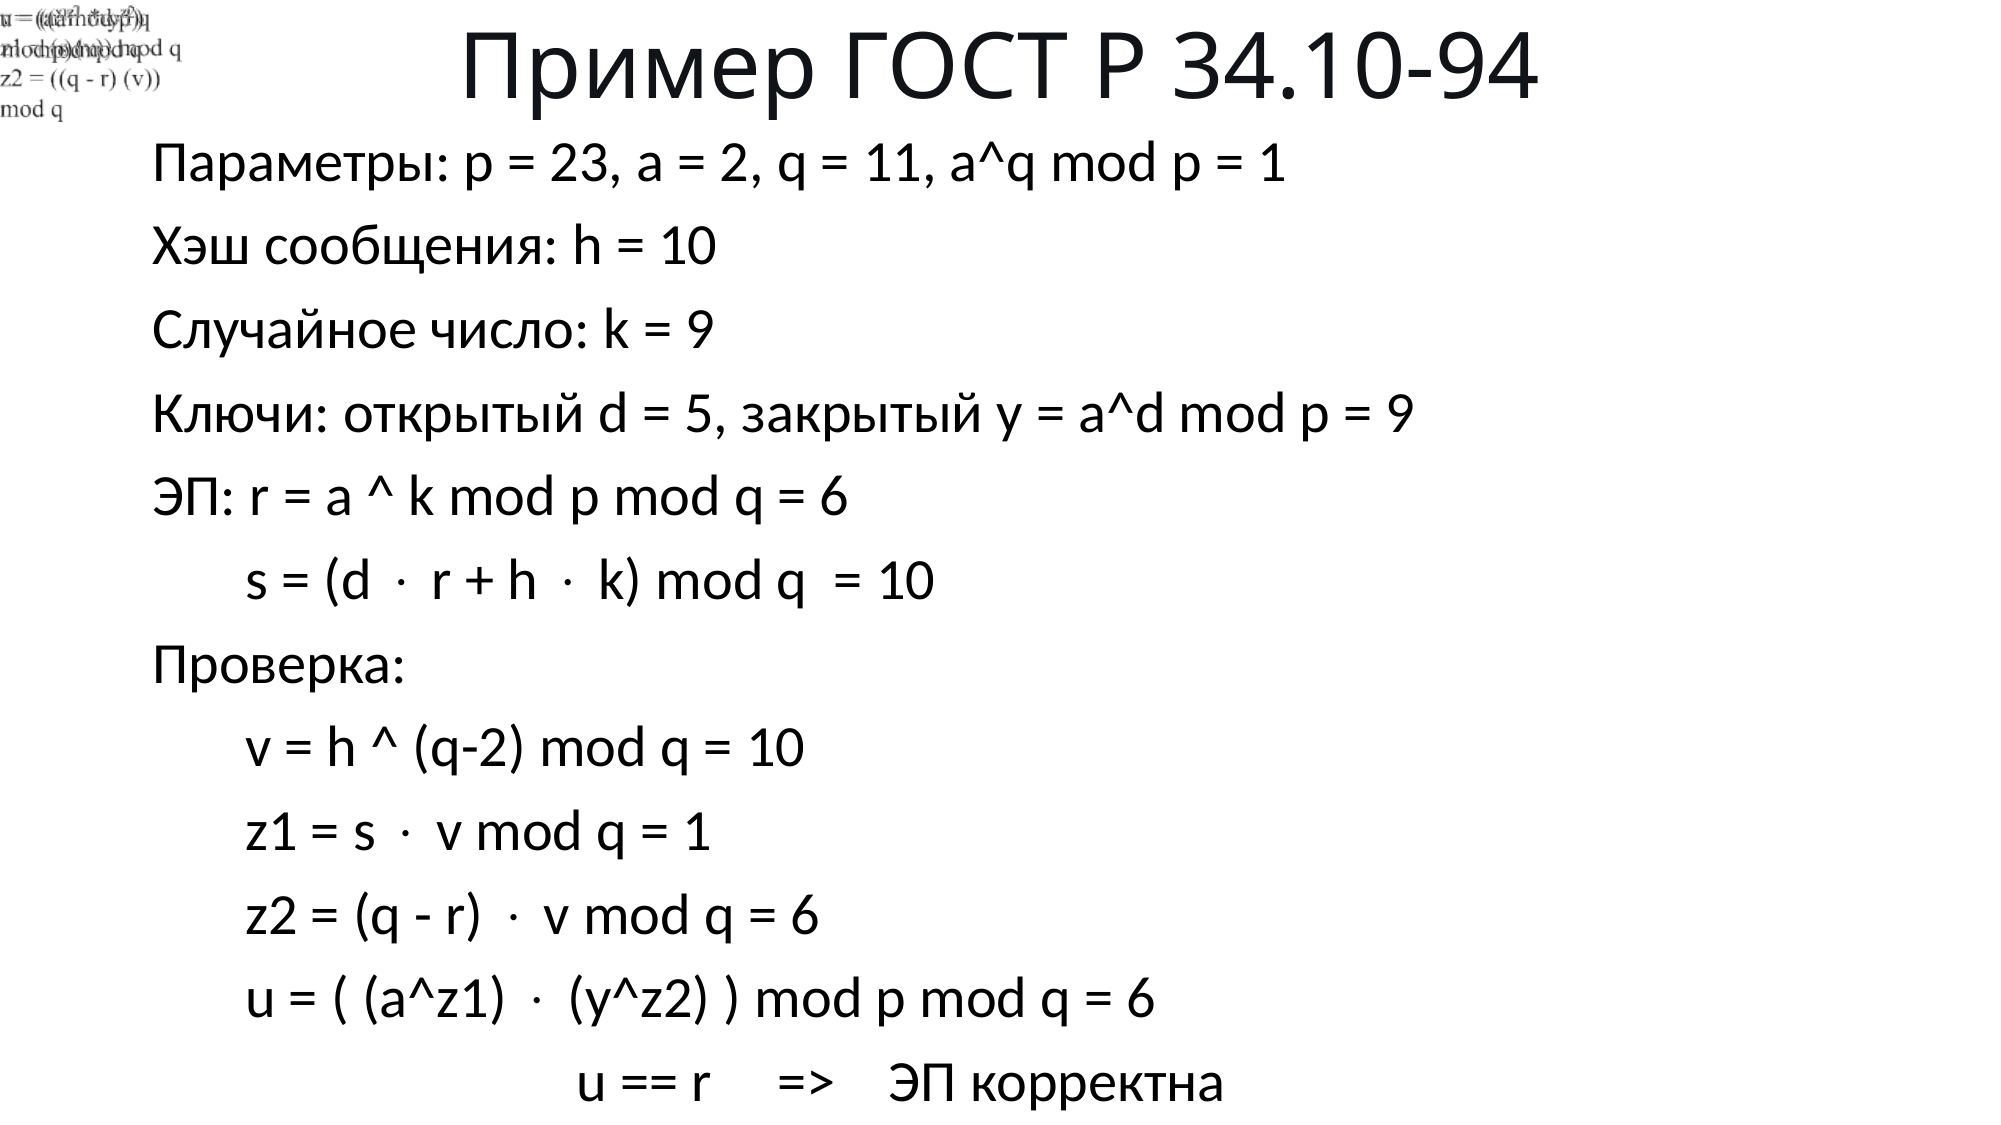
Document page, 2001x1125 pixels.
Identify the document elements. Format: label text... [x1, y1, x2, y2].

title Пример ГОСТ Р 34.10-94 [182, 10, 1863, 123]
picture [0, 0, 182, 124]
list Параметры: p = 23, a = 2, q = 11, a^q mod p = 1 Хэш сообщения: h = 10 Случайное число: k = 9 Ключи: открытый d = 5, закрытый y = a^d mod p = 9 ЭП: r = a ^ k mod p mod q = 6 s = (d  r + h  k) mod q = 10 Проверка: v = h ^ (q-2) mod q = 10 z1 = s  v mod q = 1 z2 = (q - r)  v mod q = 6 u = ( (a^z1)  (y^z2) ) mod p mod q = 6 u == r => ЭП корректна [137, 123, 1863, 1125]
